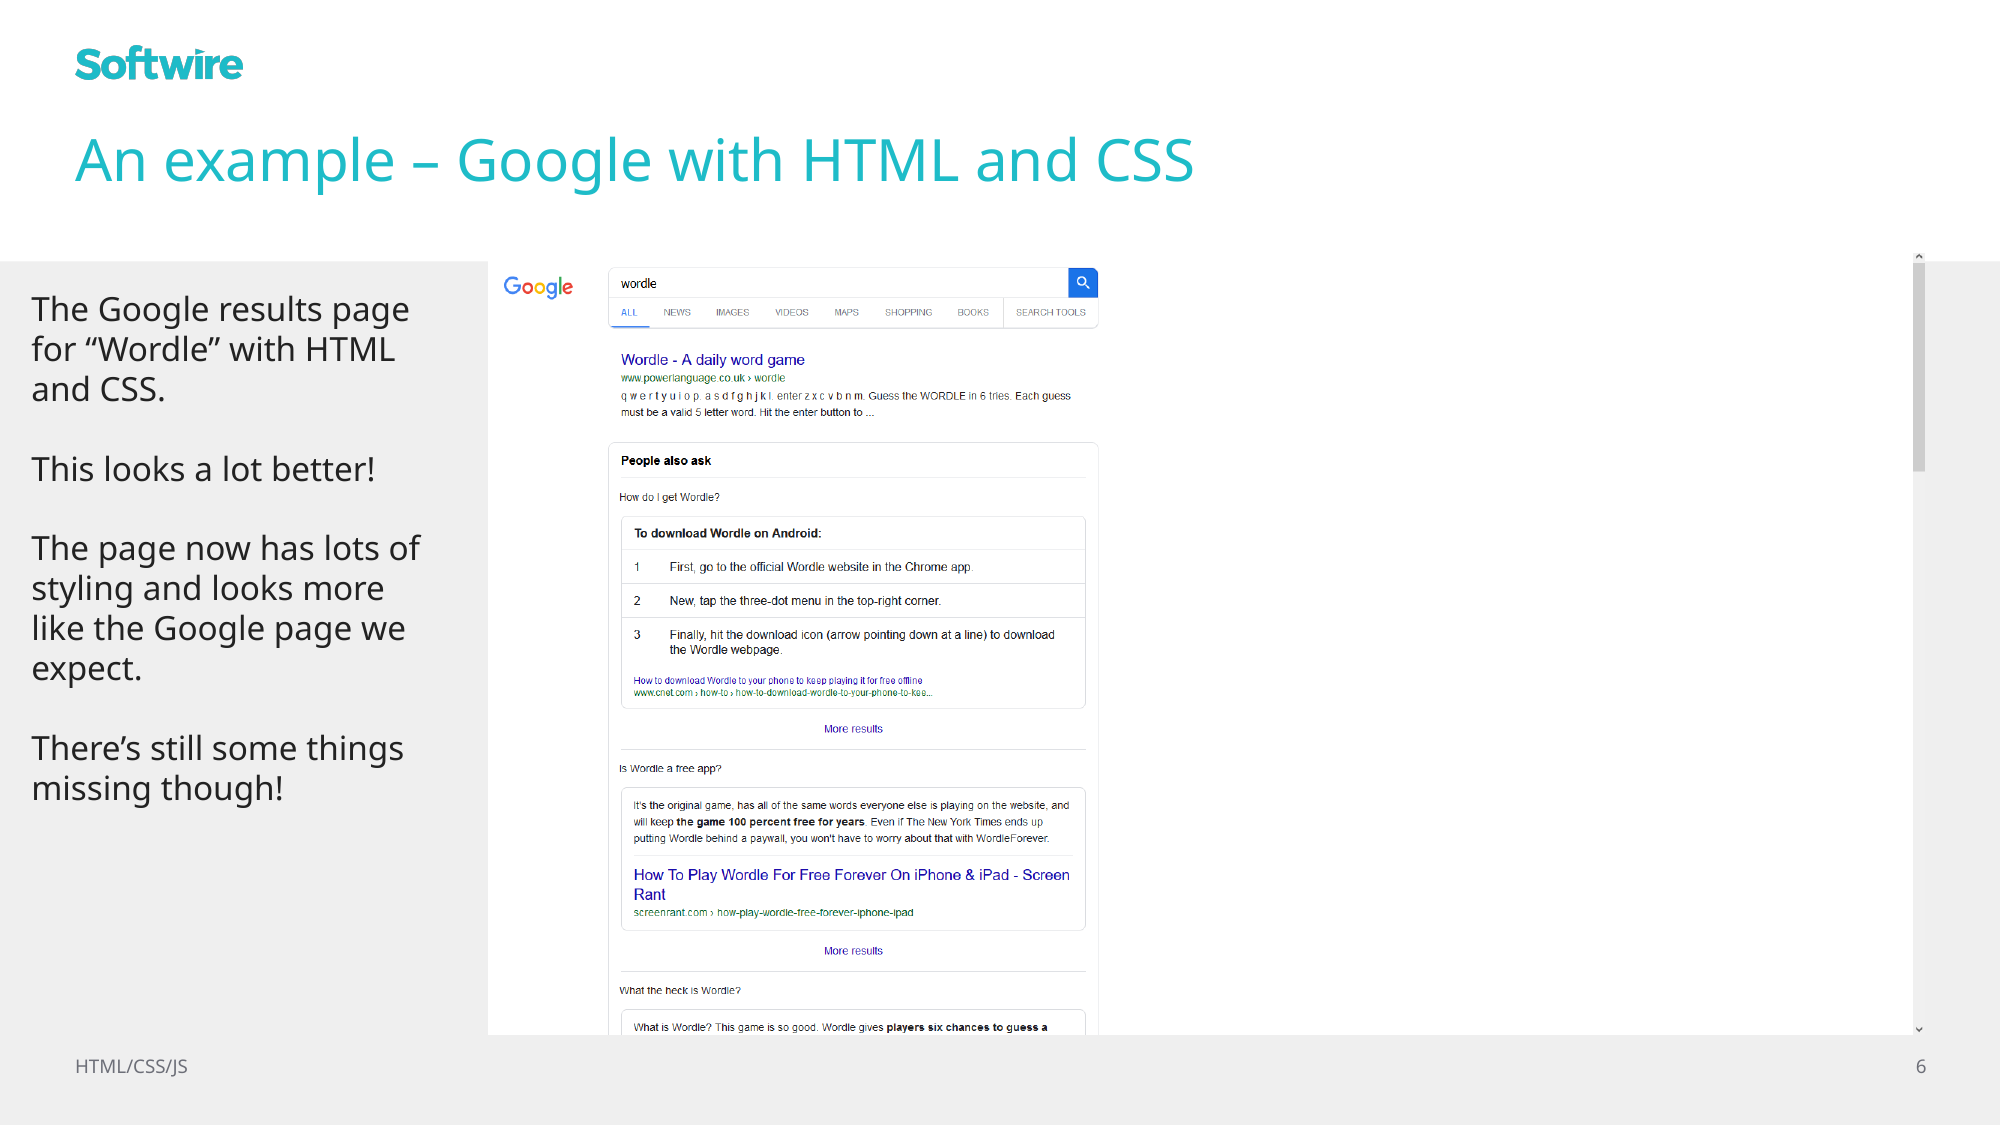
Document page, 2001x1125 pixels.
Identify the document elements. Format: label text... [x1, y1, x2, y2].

footer HTML/CSS/JS [75, 1048, 1442, 1086]
text_box The Google results page for “Wordle” with HTML and CSS. This looks a lot better! The page now has lots of styling and looks more like the Google page we expect. There’s still some things missing though! [16, 280, 462, 815]
slide_number 6 [1806, 1048, 1927, 1086]
picture [488, 253, 1925, 1035]
title An example – Google with HTML and CSS [75, 131, 1807, 318]
picture [75, 45, 243, 80]
